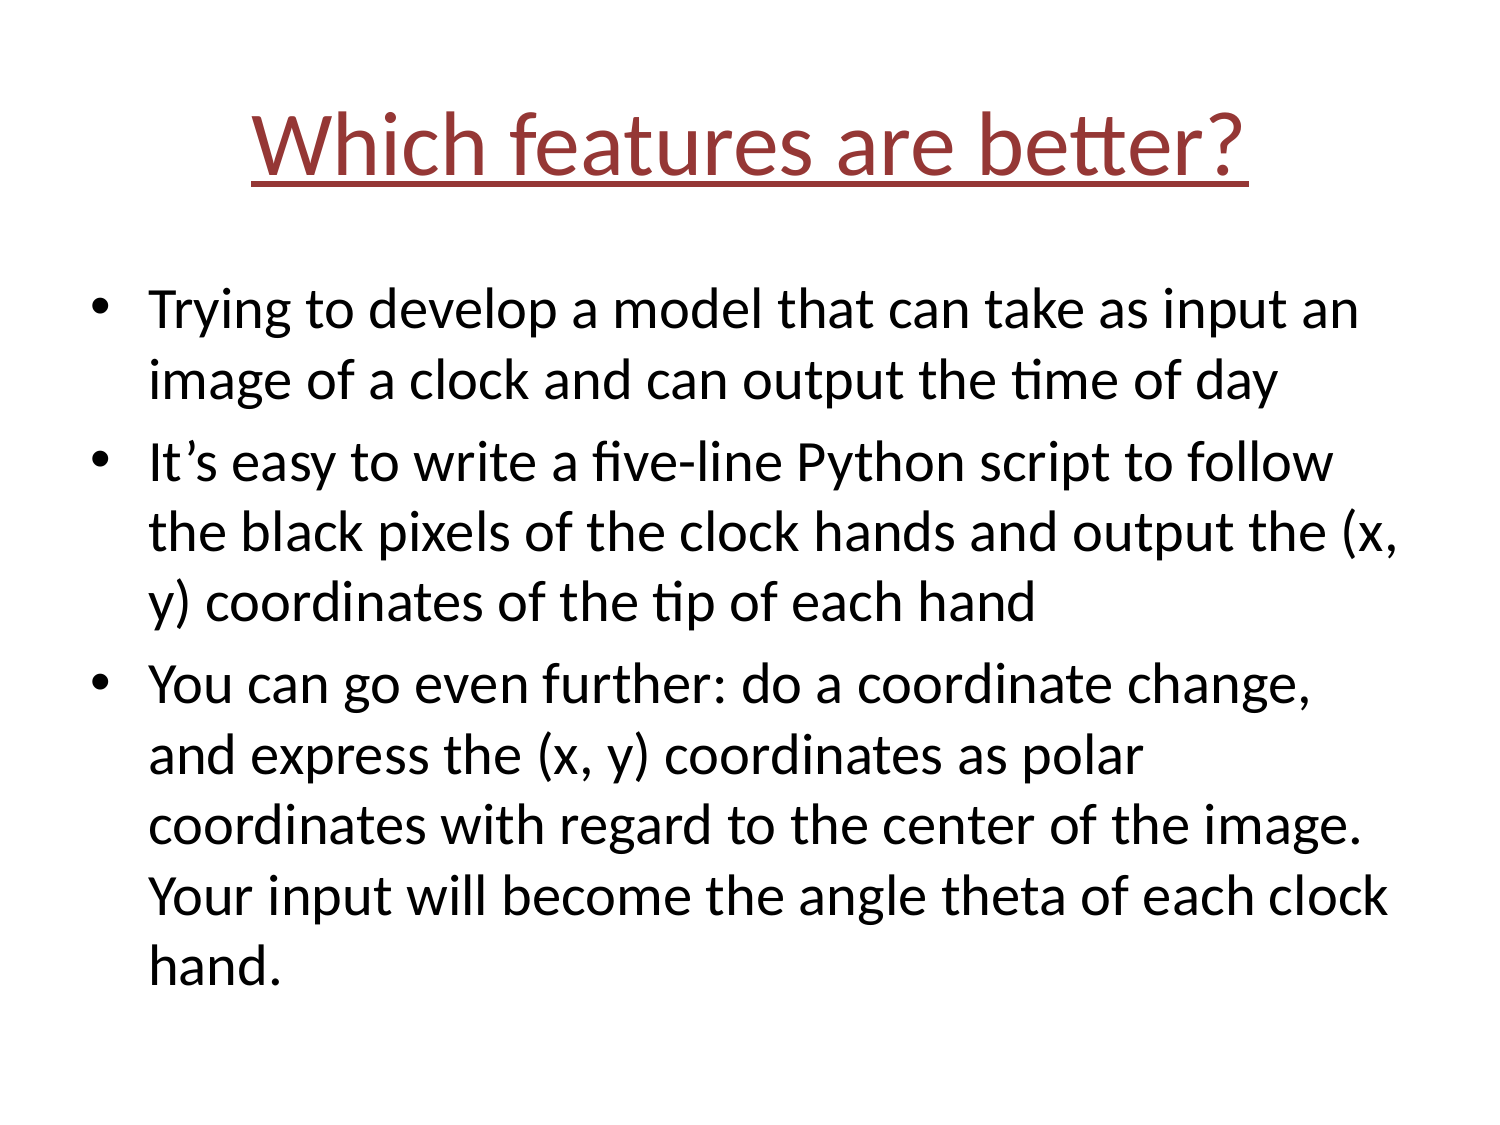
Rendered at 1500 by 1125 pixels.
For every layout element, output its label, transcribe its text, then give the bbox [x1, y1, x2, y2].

title Which features are better? [75, 45, 1425, 233]
list Trying to develop a model that can take as input an image of a clock and can output the time of day It’s easy to write a five-line Python script to follow the black pixels of the clock hands and output the (x, y) coordinates of the tip of each hand You can go even further: do a coordinate change, and express the (x, y) coordinates as polar coordinates with regard to the center of the image. Your input will become the angle theta of each clock hand. [75, 262, 1425, 1005]
